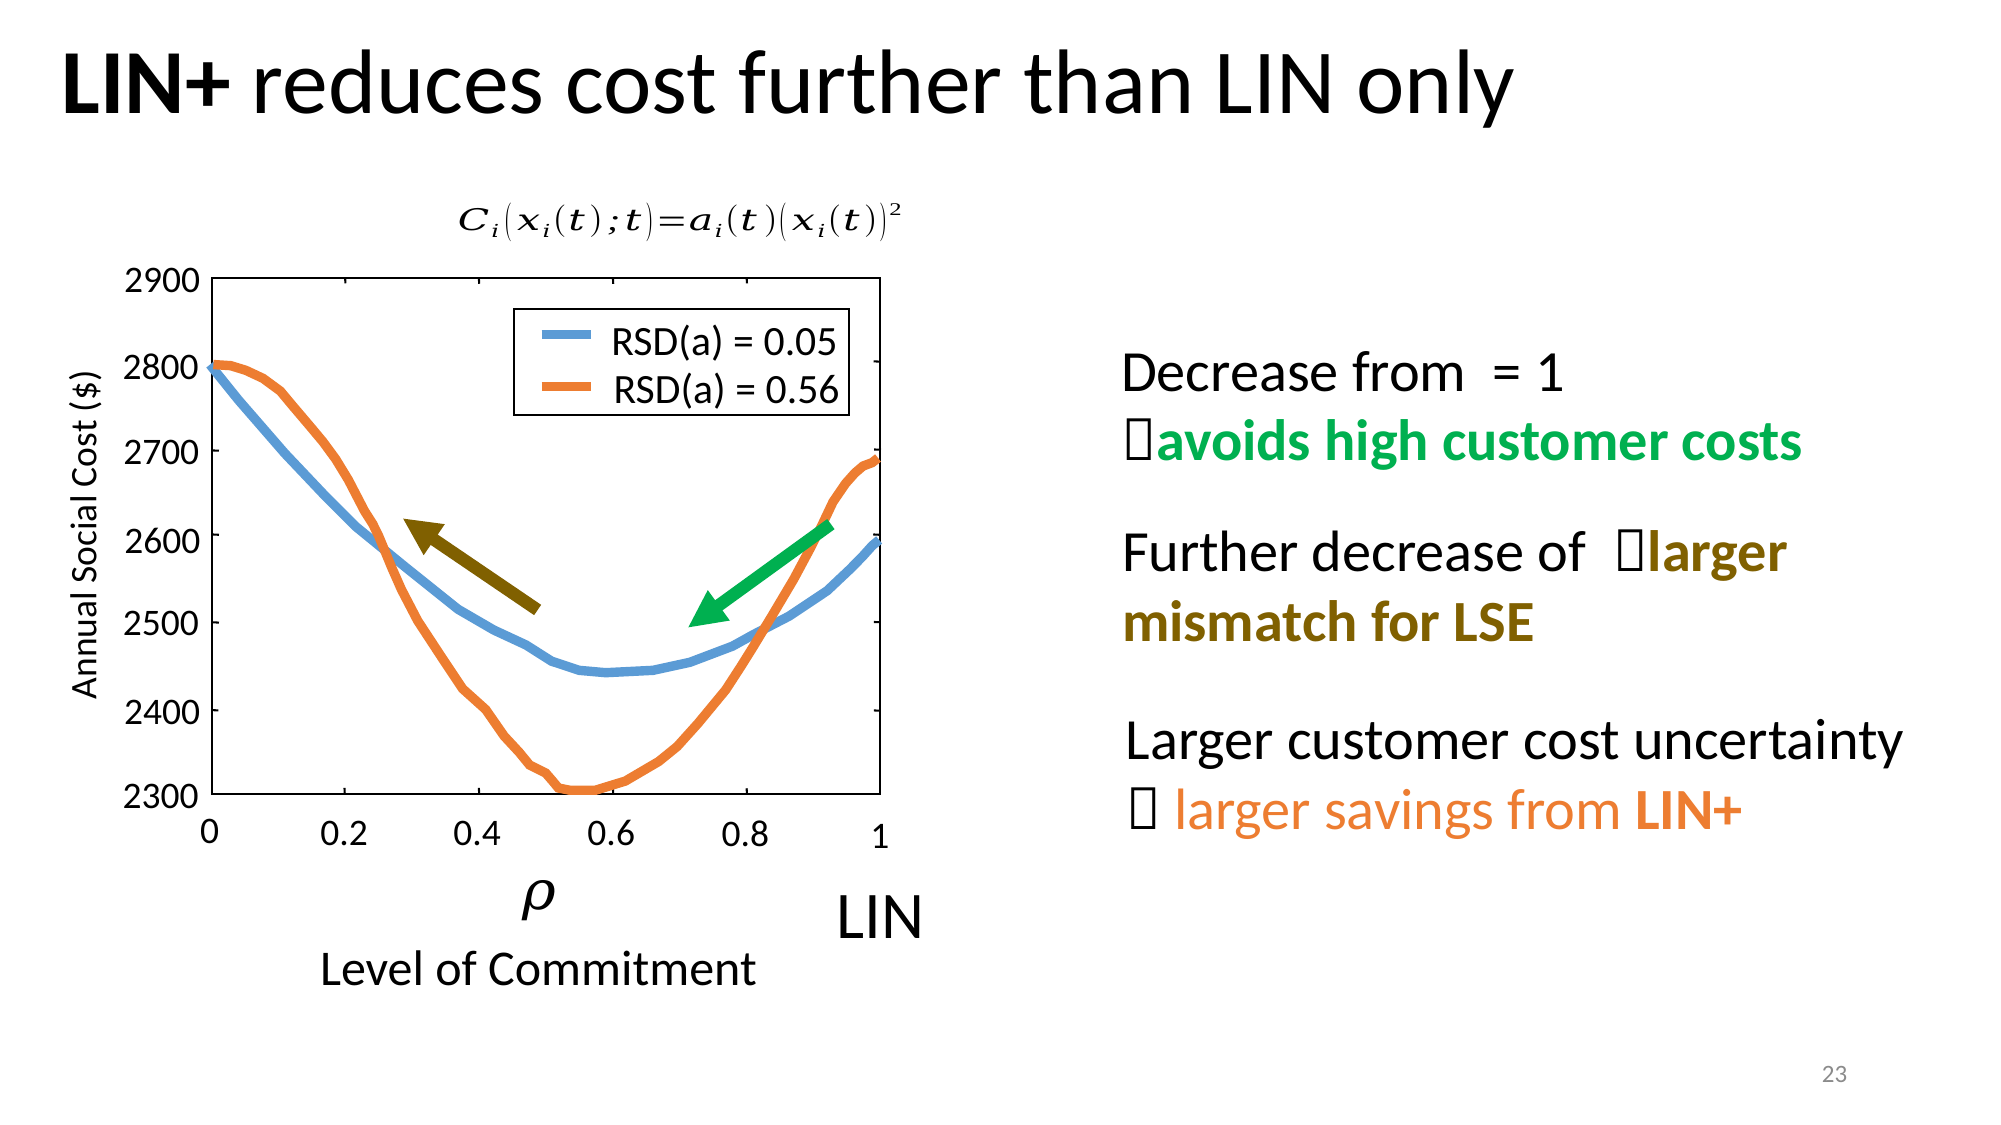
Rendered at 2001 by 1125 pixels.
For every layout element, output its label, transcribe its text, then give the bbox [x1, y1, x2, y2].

text_box 2800 [107, 334, 214, 395]
text_box [513, 308, 598, 416]
text_box [831, 528, 880, 589]
text_box [213, 363, 879, 792]
text_box 2400 [109, 679, 216, 740]
text_box 0.2 [305, 800, 383, 861]
text_box 2600 [109, 508, 216, 569]
text_box 1 [855, 803, 905, 864]
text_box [403, 518, 538, 611]
text_box 0.8 [706, 801, 785, 862]
text_box 2700 [108, 419, 215, 479]
text_box 2900 [109, 247, 216, 308]
text_box [209, 363, 383, 551]
text_box Annual Social Cost ($) [51, 355, 112, 714]
text_box 2300 [107, 763, 214, 824]
text_box 0.6 [572, 800, 650, 861]
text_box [688, 524, 831, 628]
text_box [211, 277, 881, 795]
text_box RSD(a) = 0.56 [598, 354, 855, 419]
text_box RSD(a) = 0.05 [596, 306, 853, 372]
slide_number 23 [1412, 1042, 1863, 1103]
text_box LIN [821, 864, 940, 960]
text_box 2500 [108, 590, 214, 651]
text_box 0.4 [438, 800, 516, 861]
text_box 0 [185, 799, 234, 859]
text_box Level of Commitment [305, 927, 772, 1003]
